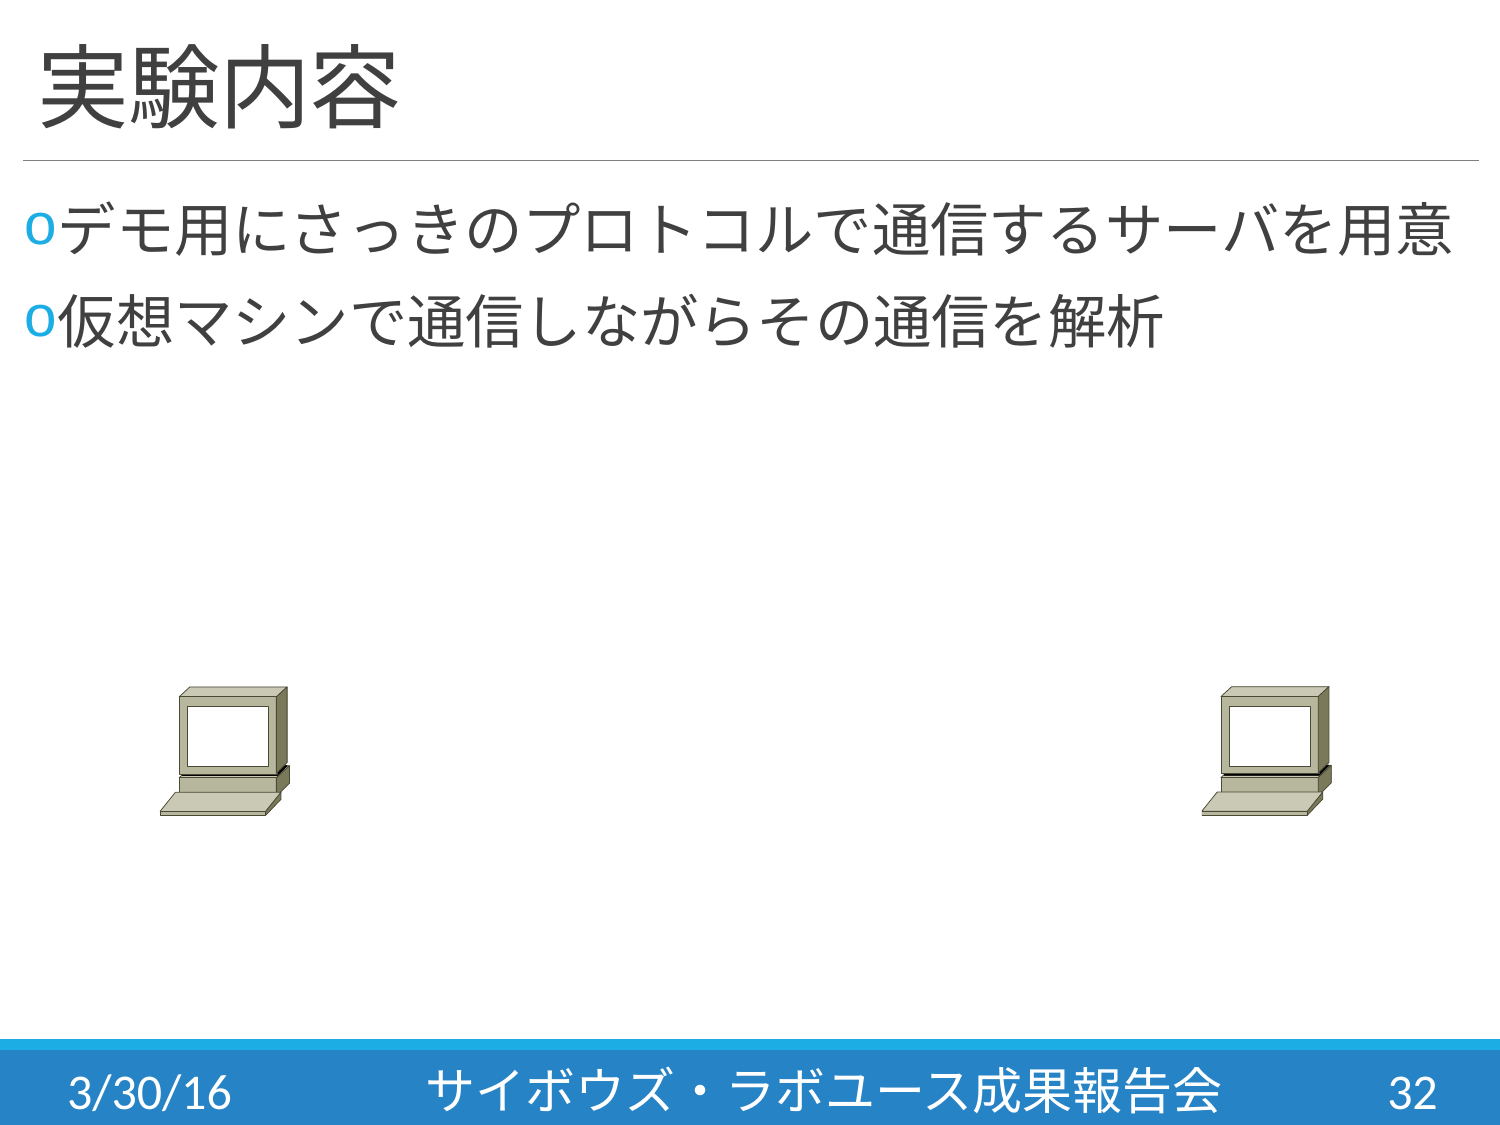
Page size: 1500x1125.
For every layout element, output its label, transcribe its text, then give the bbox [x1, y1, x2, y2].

list デモ用にさっきのプロトコルで通信するサーバを用意 仮想マシンで通信しながらその通信を解析 [22, 193, 1480, 514]
picture [1201, 686, 1333, 817]
picture [159, 686, 291, 817]
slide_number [52, 1059, 356, 1120]
footer サイボウズ・ラボユース成果報告会 [356, 1059, 1291, 1120]
slide_number 32 [1291, 1059, 1453, 1120]
title 実験内容 [22, 20, 1480, 148]
